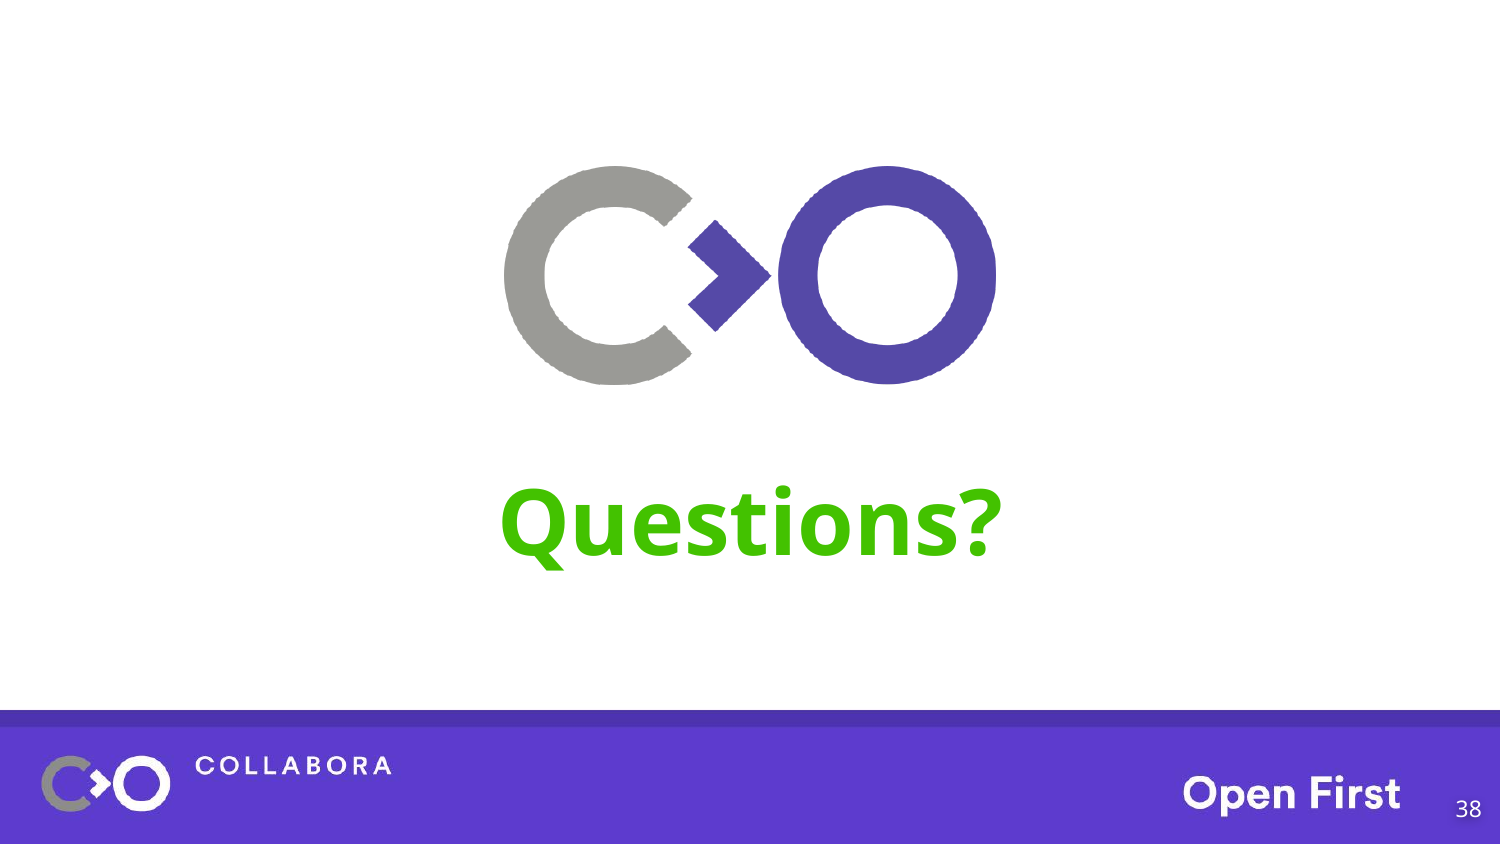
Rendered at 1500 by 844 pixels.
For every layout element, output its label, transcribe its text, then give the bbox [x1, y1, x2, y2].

picture [0, 0, 1500, 844]
text_box Questions? [37, 471, 1464, 575]
